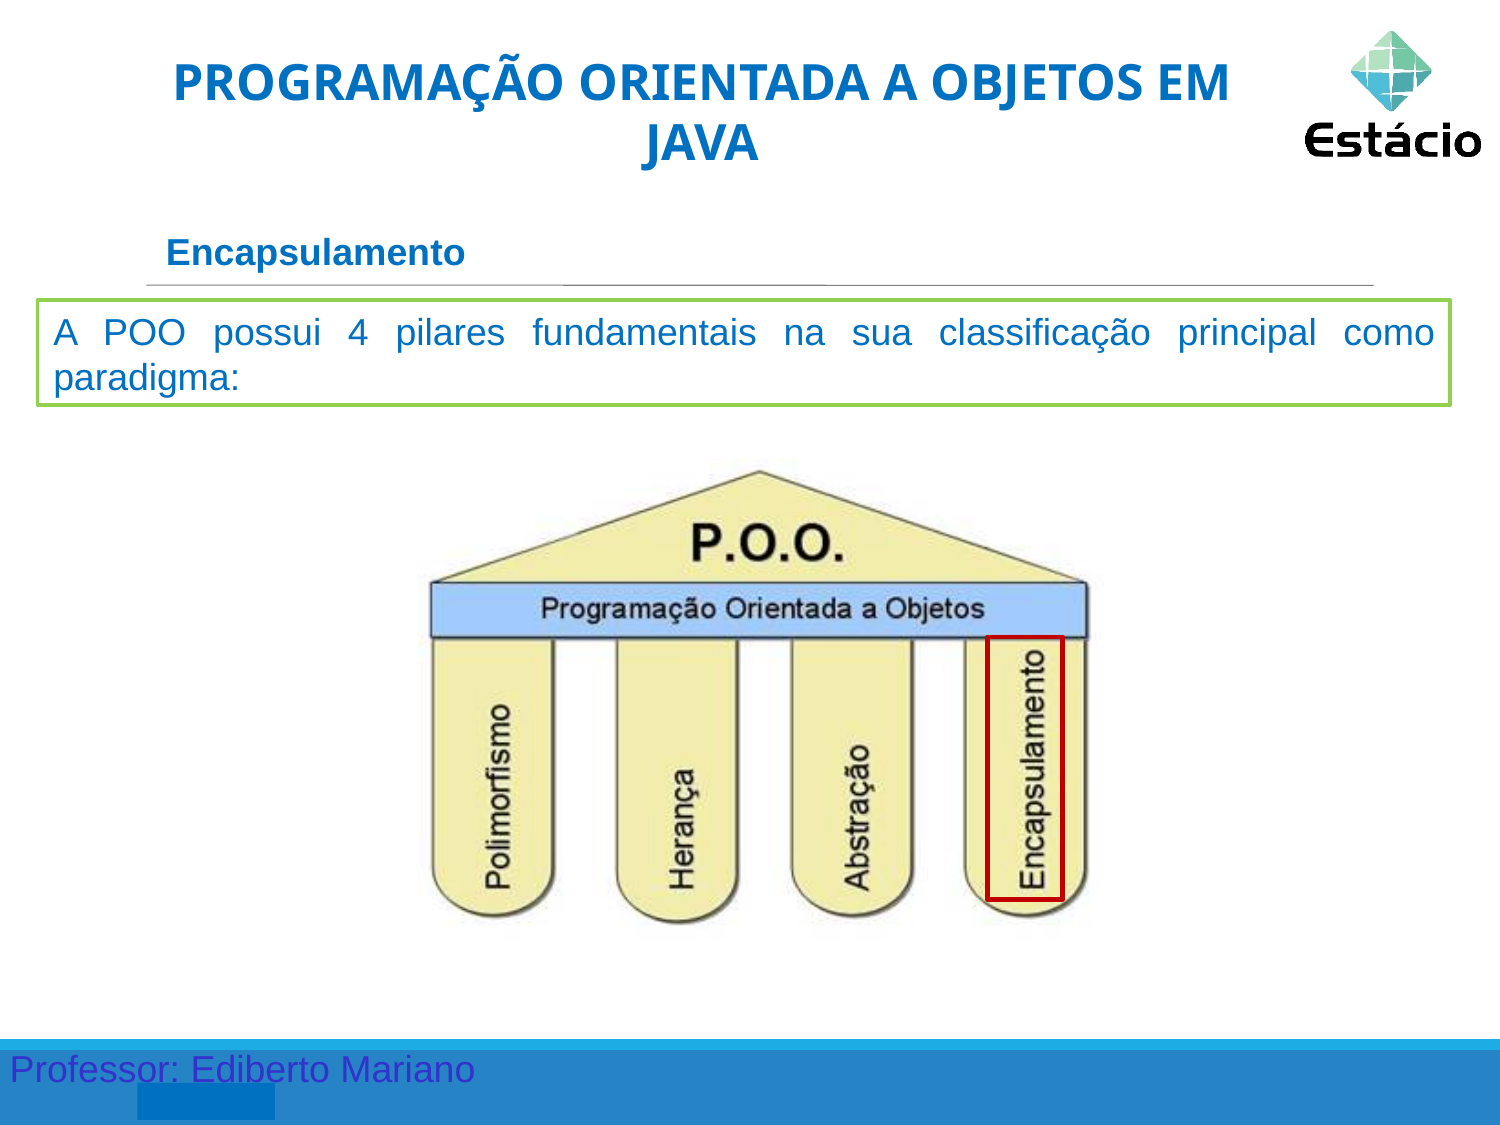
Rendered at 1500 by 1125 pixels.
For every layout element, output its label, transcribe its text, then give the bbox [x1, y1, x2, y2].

picture [1305, 29, 1481, 157]
picture [418, 458, 1104, 940]
text_box Encapsulamento [149, 219, 1450, 281]
text_box PROGRAMAÇÃO ORIENTADA A OBJETOS EM JAVA [155, 99, 1250, 179]
text_box A POO possui 4 pilares fundamentais na sua classificação principal como paradigma: [37, 299, 1450, 406]
